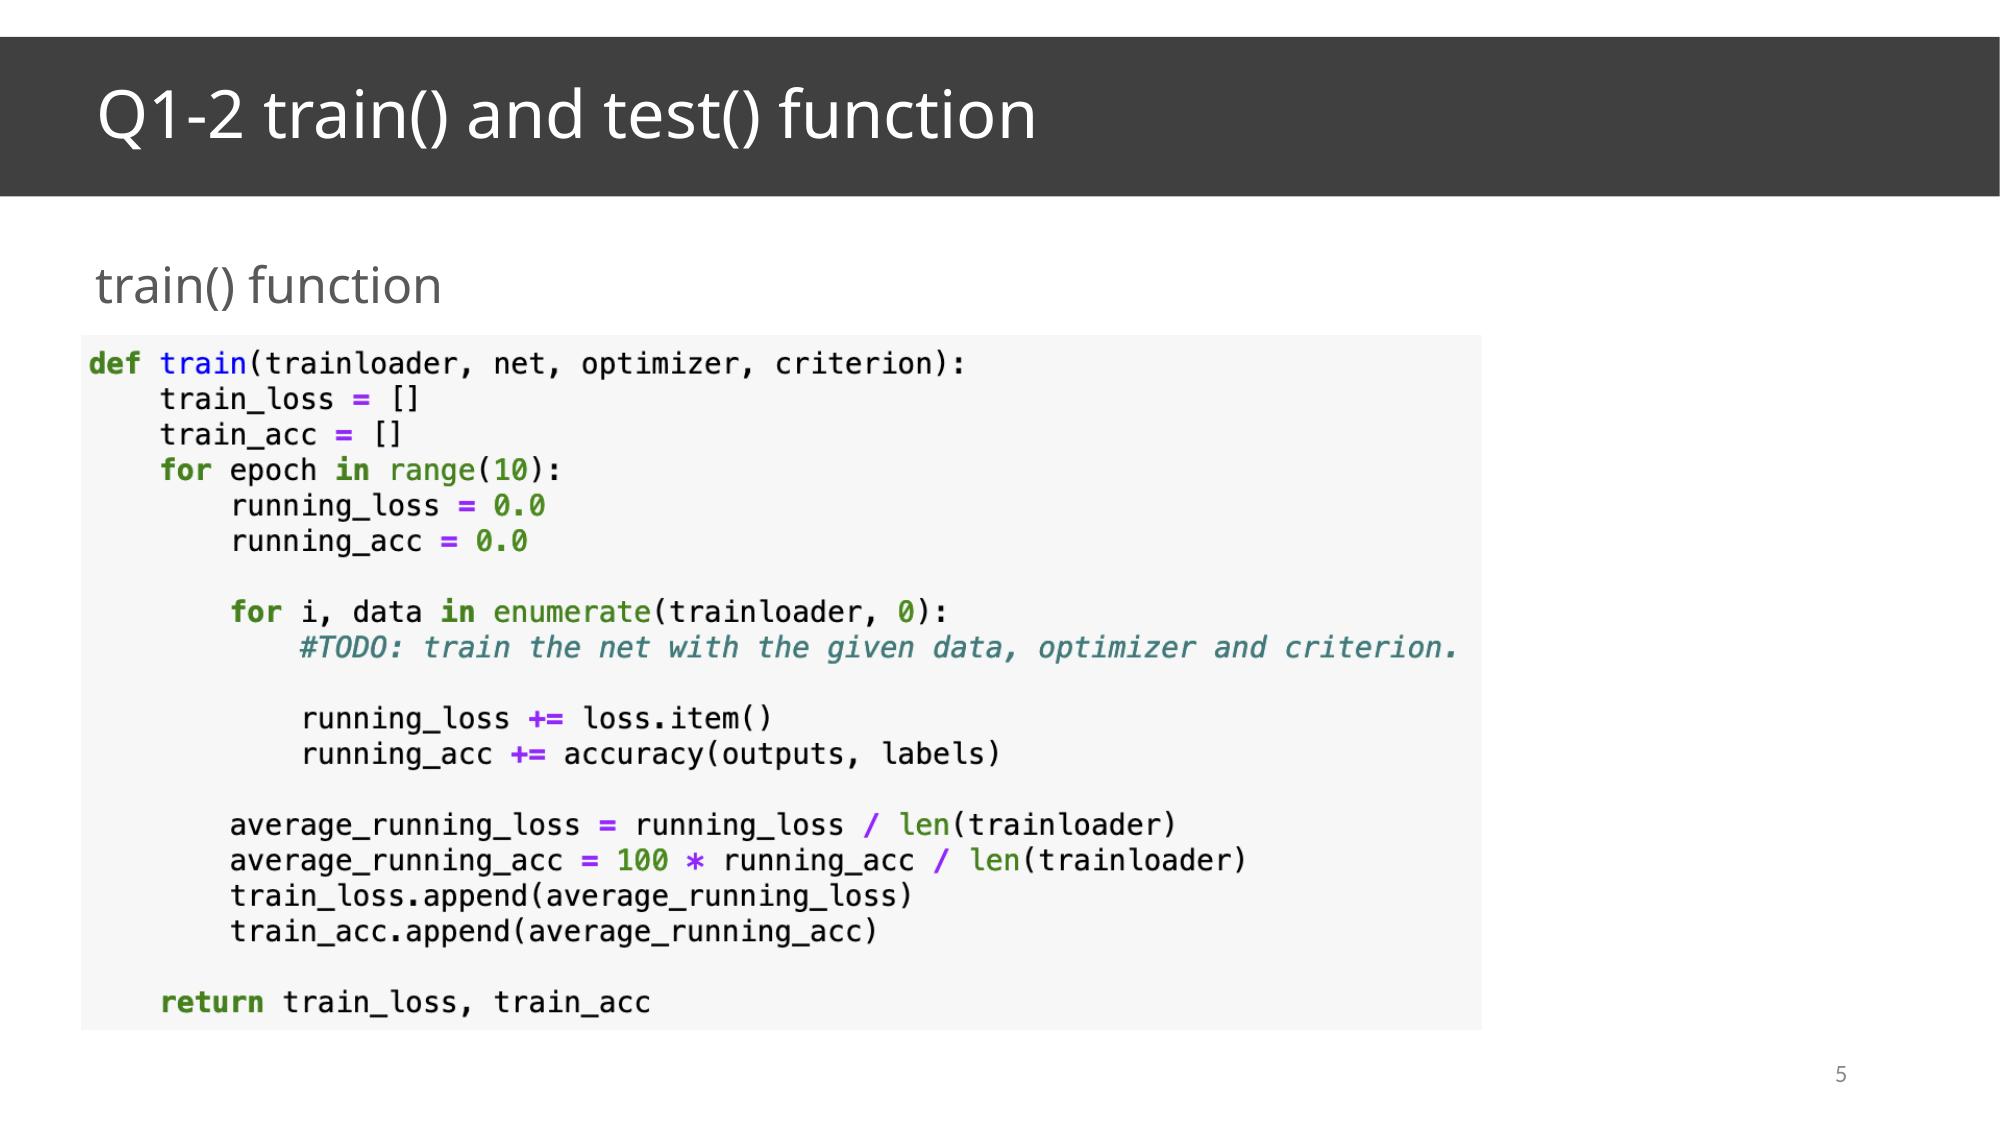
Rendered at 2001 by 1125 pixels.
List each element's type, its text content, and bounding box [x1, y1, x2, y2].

title Q1-2 train() and test() function [81, 59, 1862, 174]
text_box [0, 36, 2000, 197]
slide_number 5 [1412, 1042, 1863, 1103]
picture [81, 335, 1482, 1030]
text_box train() function [81, 246, 1413, 322]
